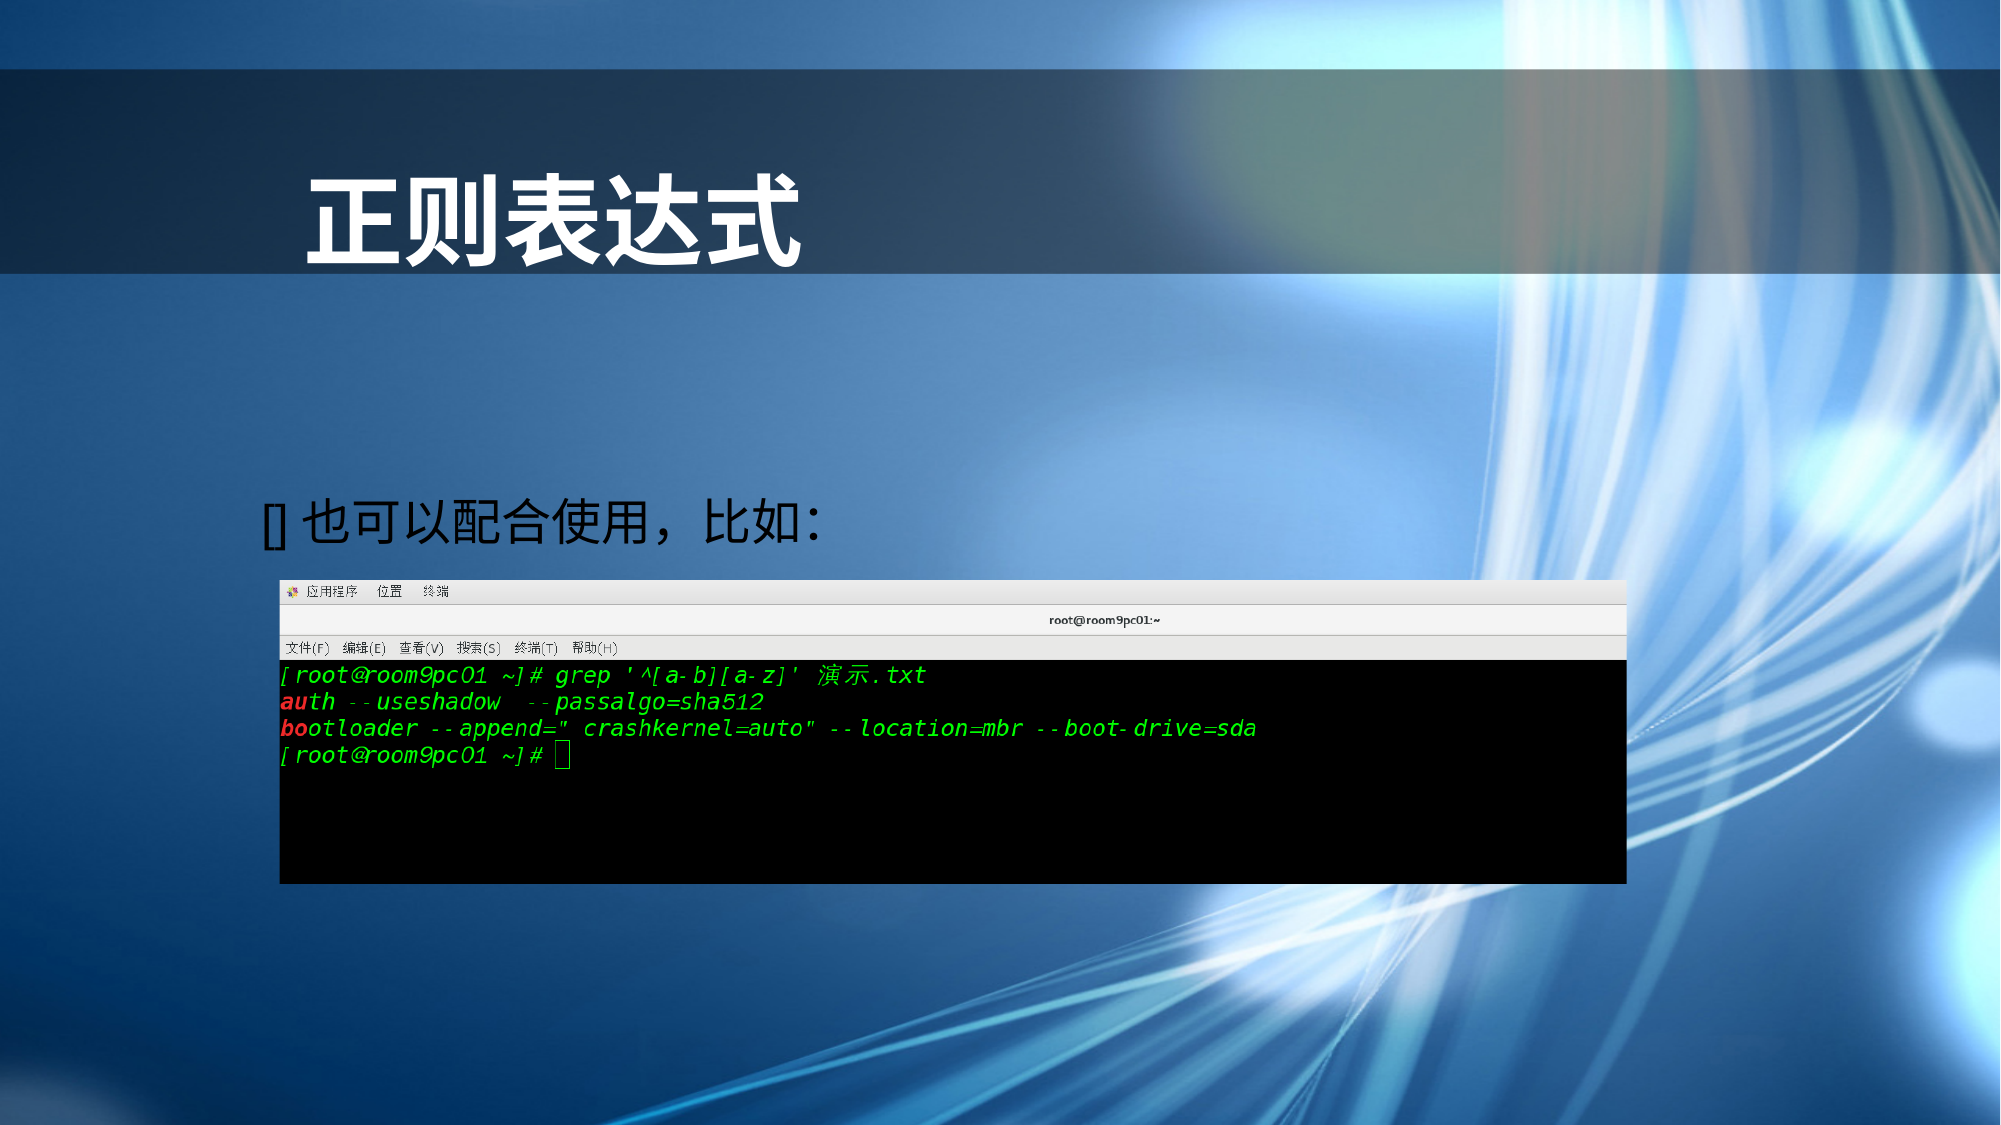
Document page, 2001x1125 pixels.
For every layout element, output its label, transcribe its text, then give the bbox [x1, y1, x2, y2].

picture [0, 0, 2001, 1125]
title 正则表达式 [288, 113, 1726, 303]
subtitle []也可以配合使用，比如： [232, 303, 1733, 948]
